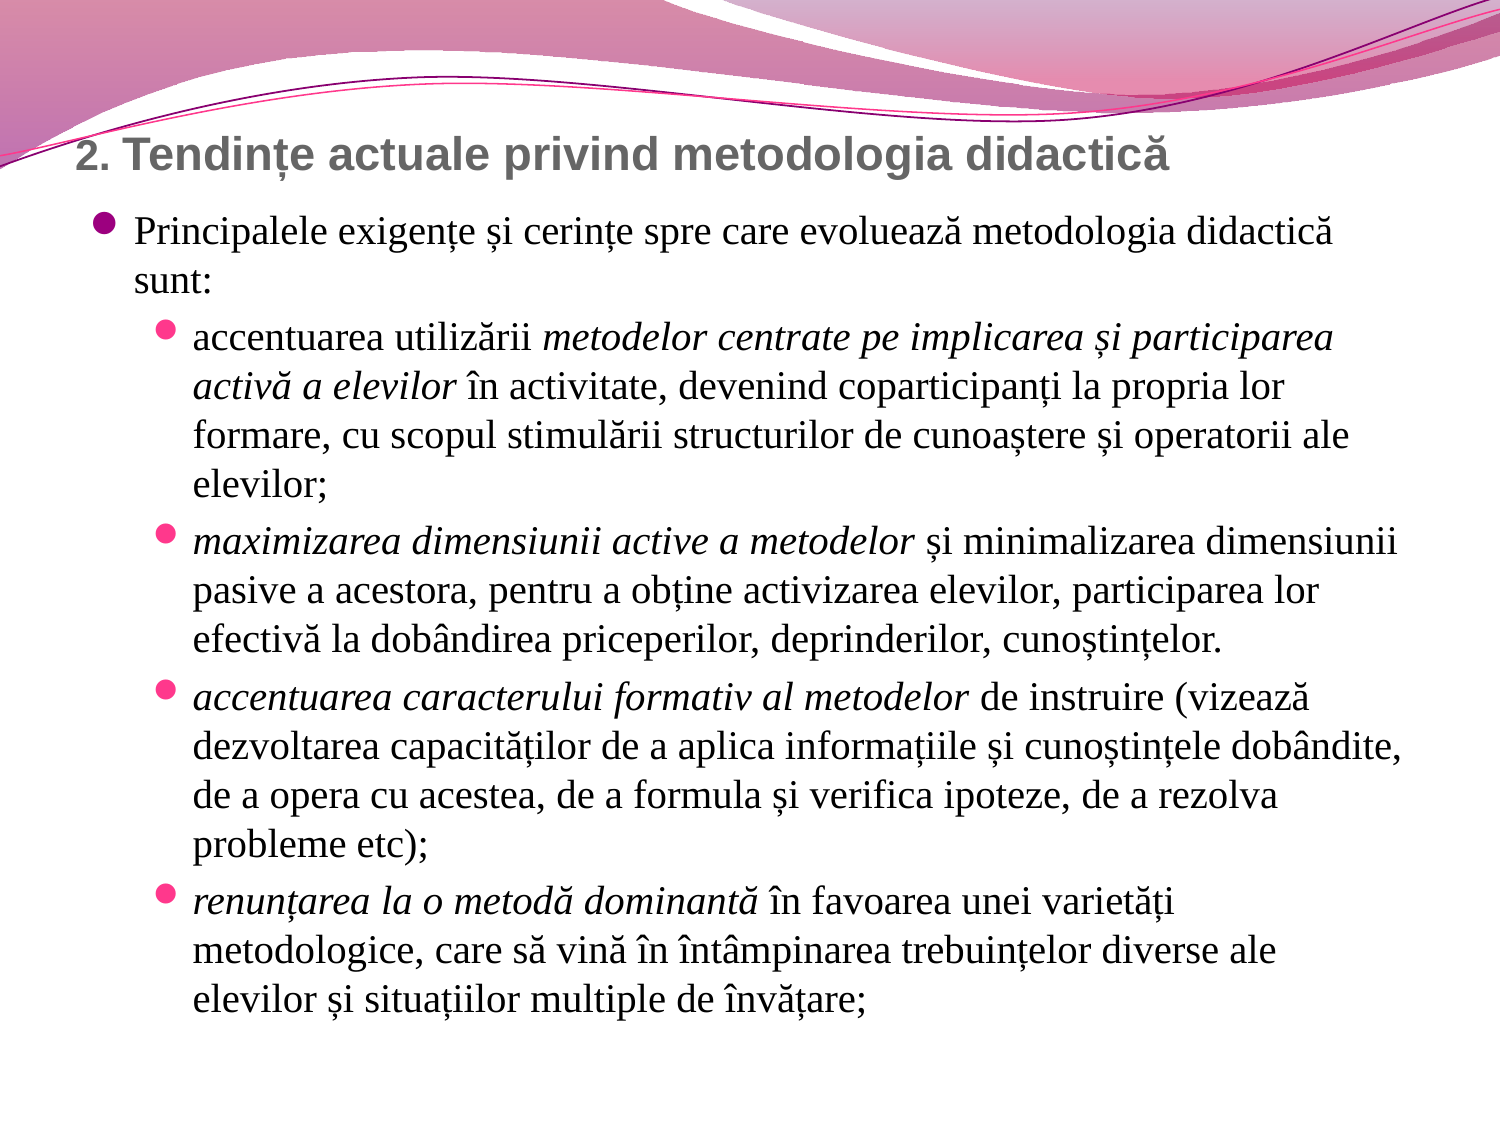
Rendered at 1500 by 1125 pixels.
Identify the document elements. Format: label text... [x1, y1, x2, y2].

title 2. Tendințe actuale privind metodologia didactică [75, 115, 1425, 196]
list Principalele exigențe și cerințe spre care evoluează metodologia didactică sunt: accentuarea utilizării metodelor centrate pe implicarea și participarea activă a elevilor în activitate, devenind coparticipanți la propria lor formare, cu scopul stimulării structurilor de cunoaștere și operatorii ale elevilor; maximizarea dimensiunii active a metodelor și minimalizarea dimensiunii pasive a acestora, pentru a obține activizarea elevilor, participarea lor efectivă la dobândirea priceperilor, deprinderilor, cunoștințelor. accentuarea caracterului formativ al metodelor de instruire (vizează dezvoltarea capacităților de a aplica informațiile și cunoștințele dobândite, de a opera cu acestea, de a formula și verifica ipoteze, de a rezolva probleme etc); renunțarea la o metodă dominantă în favoarea unei varietăți metodologice, care să vină în întâmpinarea trebuințelor diverse ale elevilor și situațiilor multiple de învățare; [75, 196, 1425, 1071]
